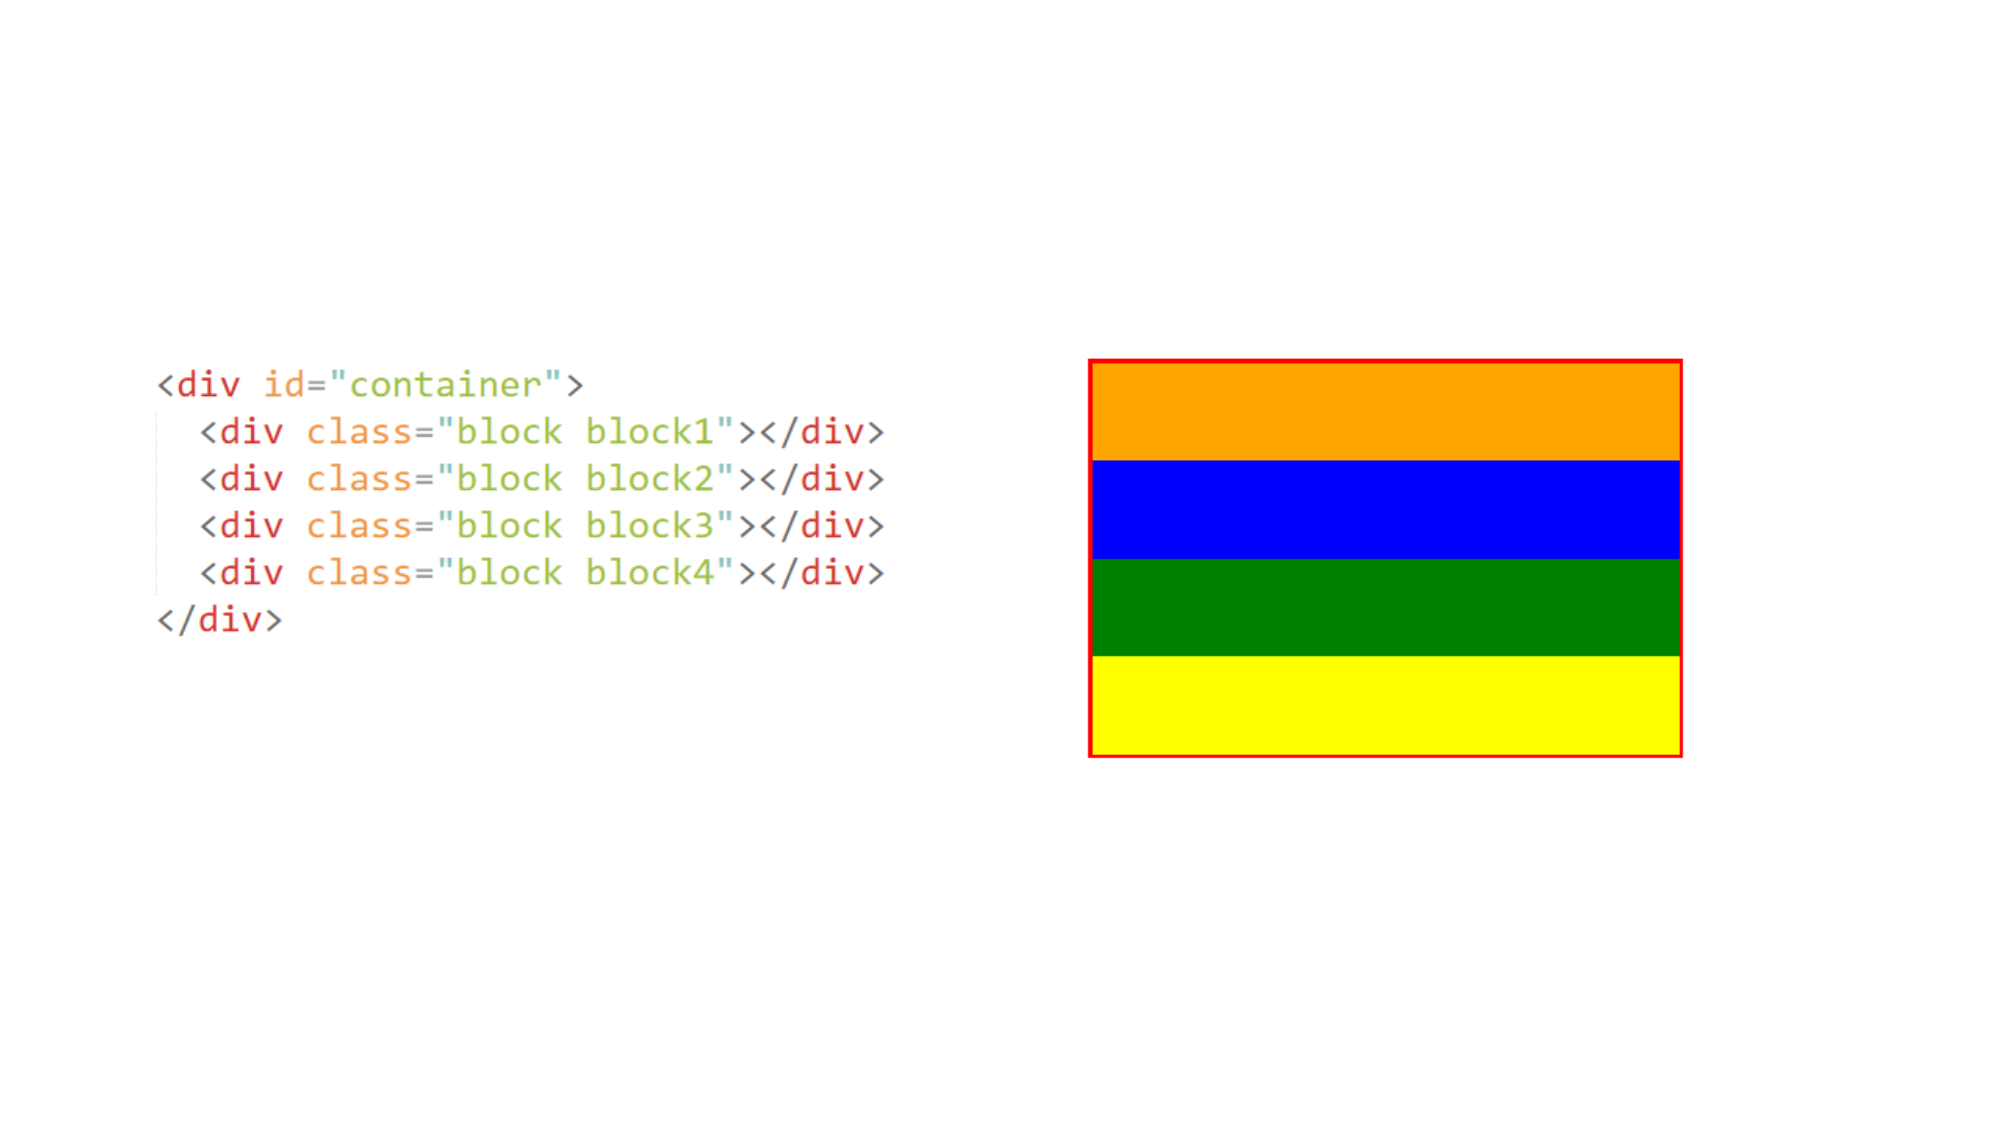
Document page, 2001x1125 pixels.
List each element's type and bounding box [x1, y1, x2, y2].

picture [1082, 348, 1702, 777]
picture [137, 359, 918, 644]
